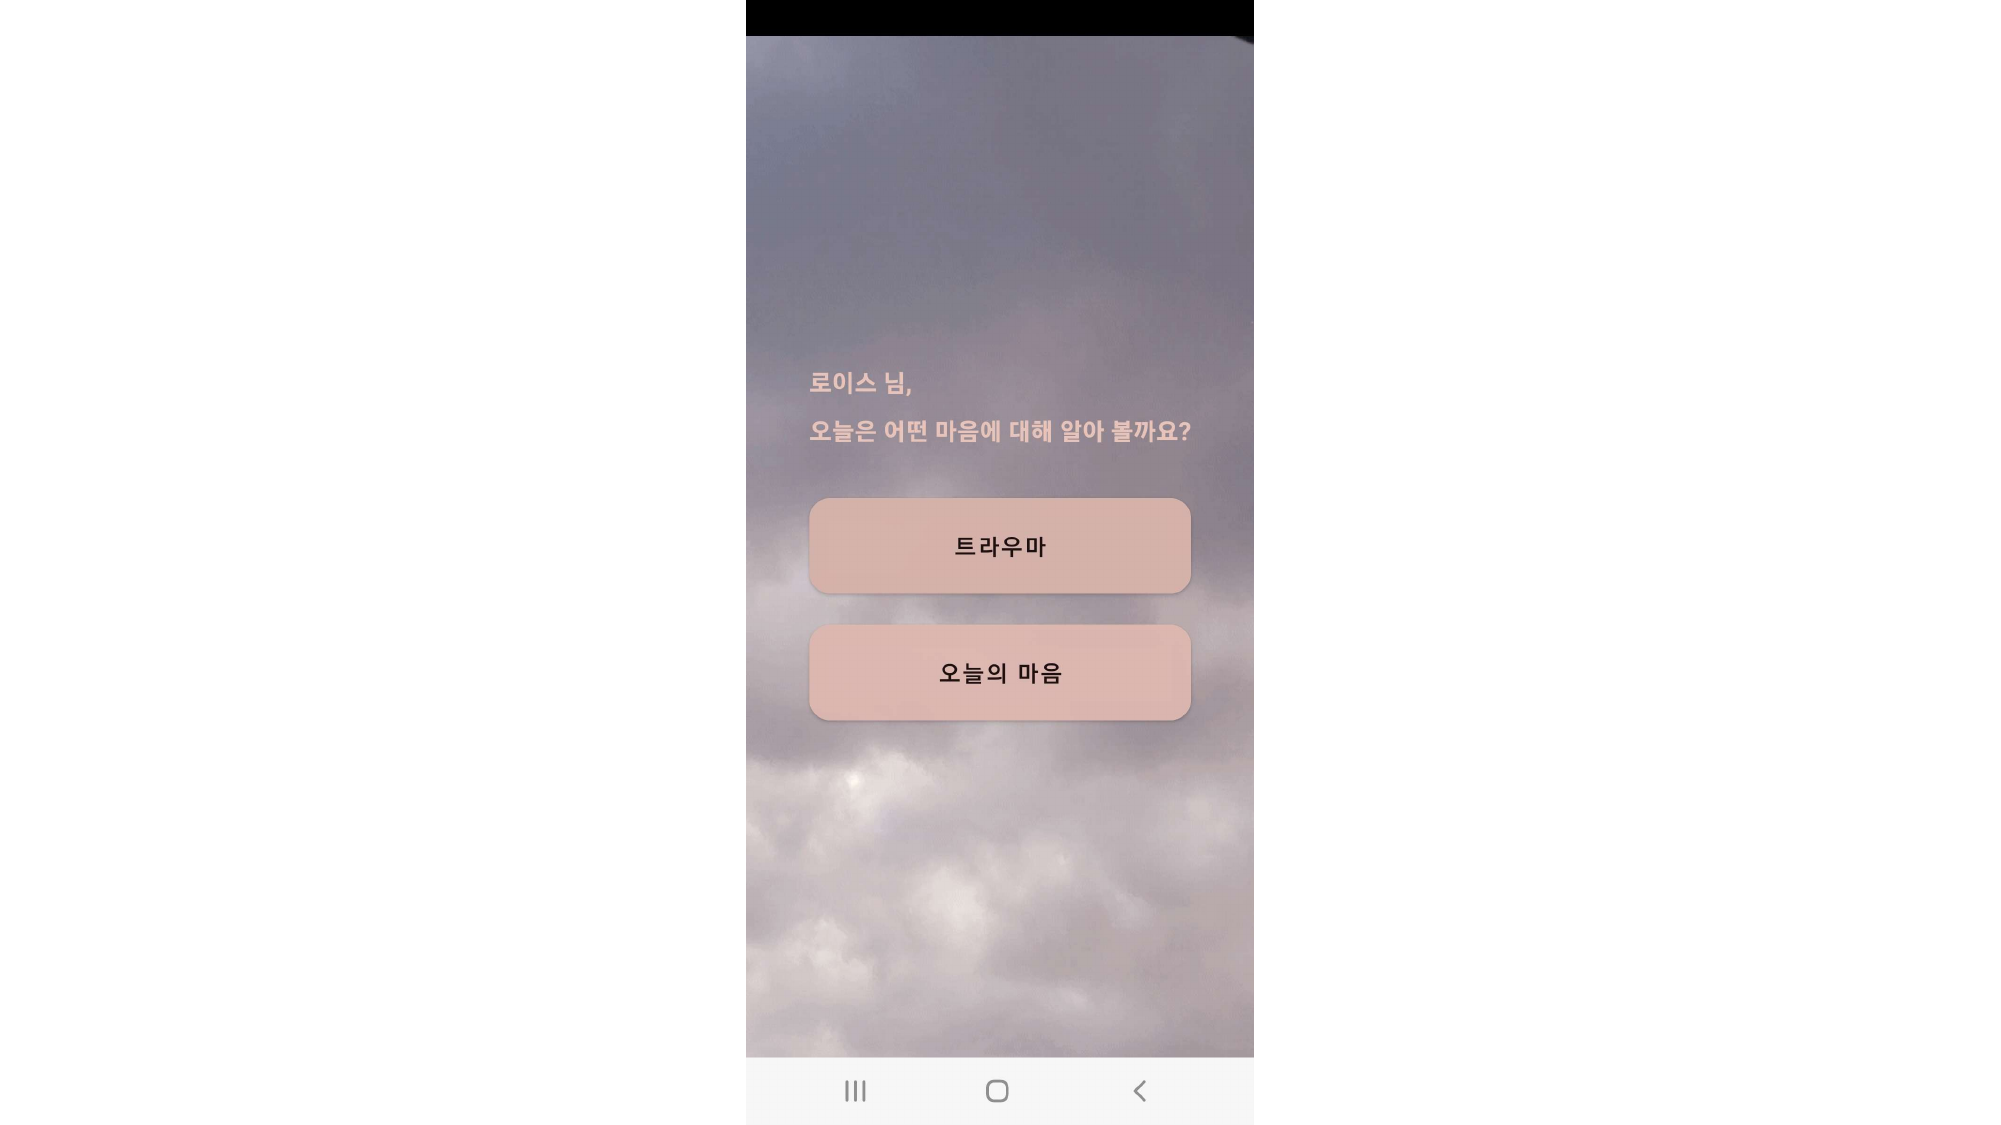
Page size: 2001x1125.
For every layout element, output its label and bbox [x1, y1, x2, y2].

picture [746, 0, 1254, 1125]
